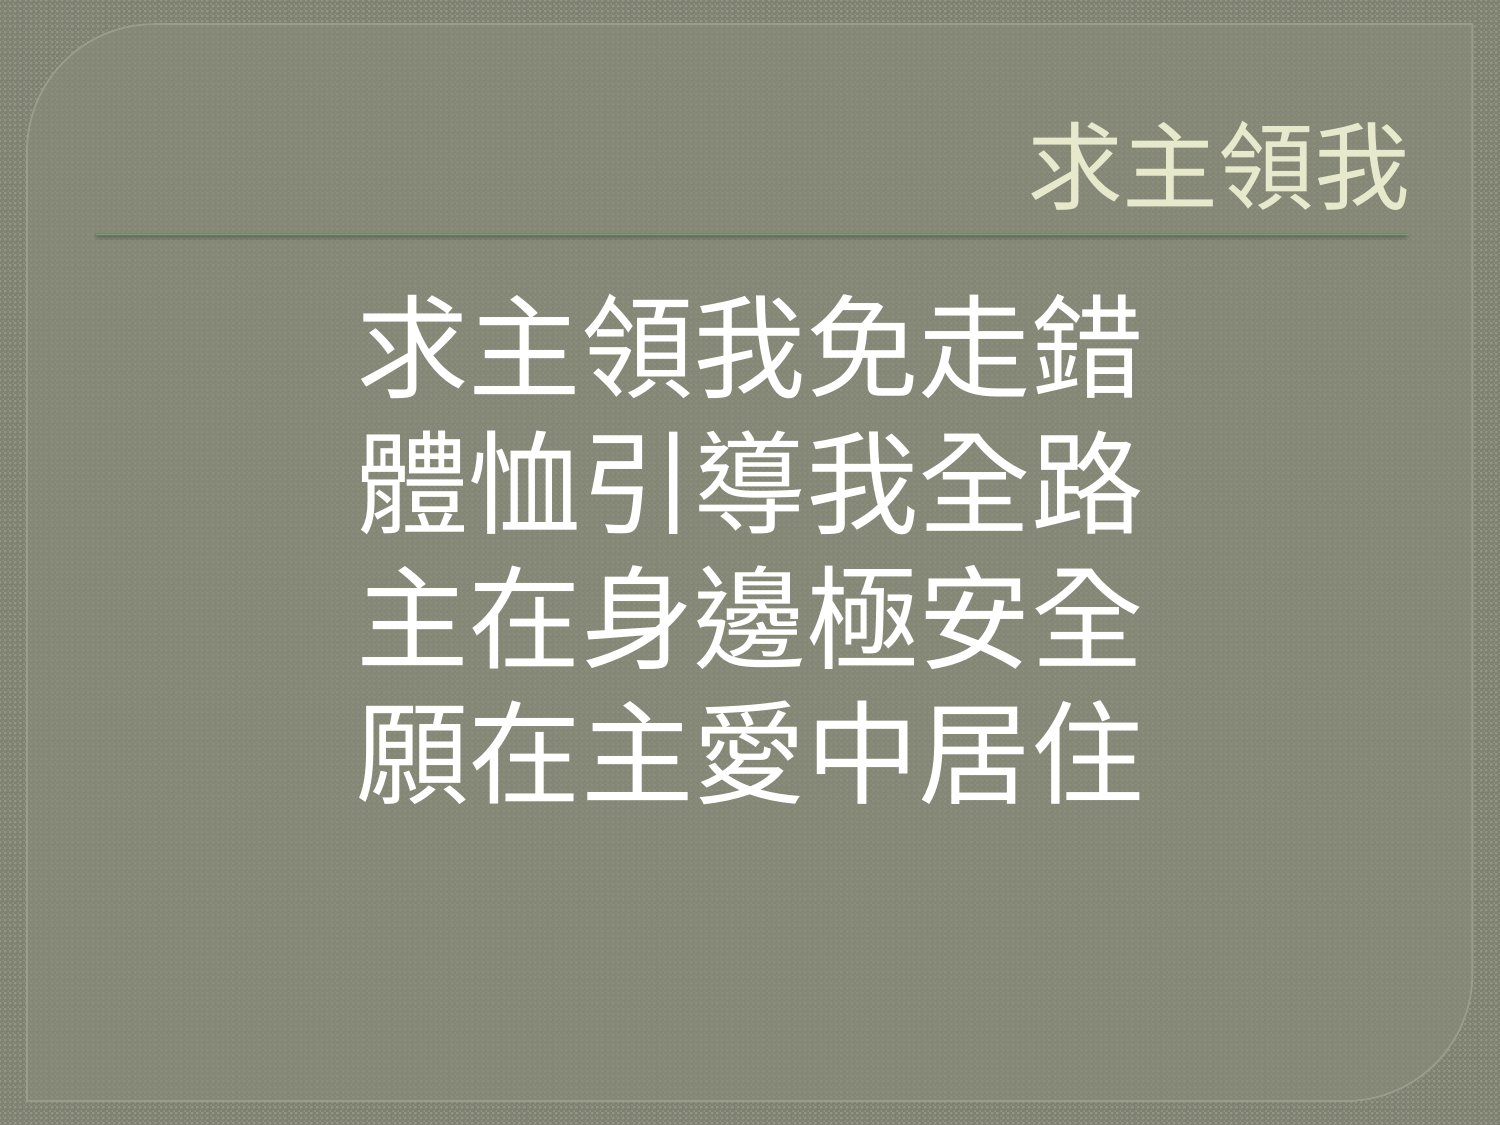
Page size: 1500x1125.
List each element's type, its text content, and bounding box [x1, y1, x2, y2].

title 求主領我 [75, 41, 1425, 230]
list 求主領我免走錯 體恤引導我全路 主在身邊極安全 願在主愛中居住 [75, 270, 1425, 1013]
